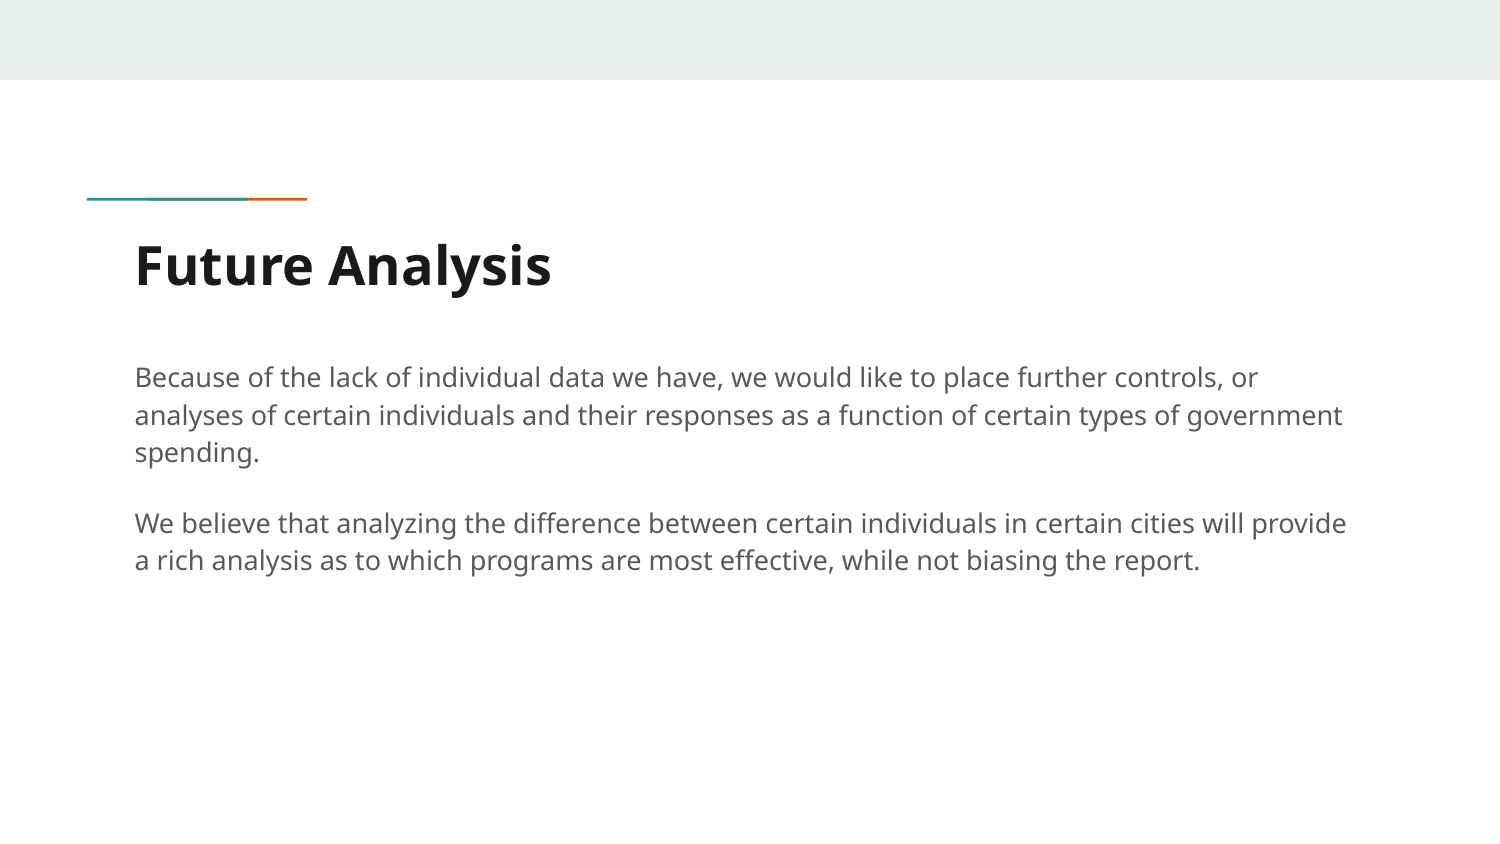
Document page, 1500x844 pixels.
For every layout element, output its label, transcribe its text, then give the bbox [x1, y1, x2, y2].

list Because of the lack of individual data we have, we would like to place further controls, or analyses of certain individuals and their responses as a function of certain types of government spending. We believe that analyzing the difference between certain individuals in certain cities will provide a rich analysis as to which programs are most effective, while not biasing the report. [119, 341, 1381, 712]
title Future Analysis [119, 216, 1381, 305]
